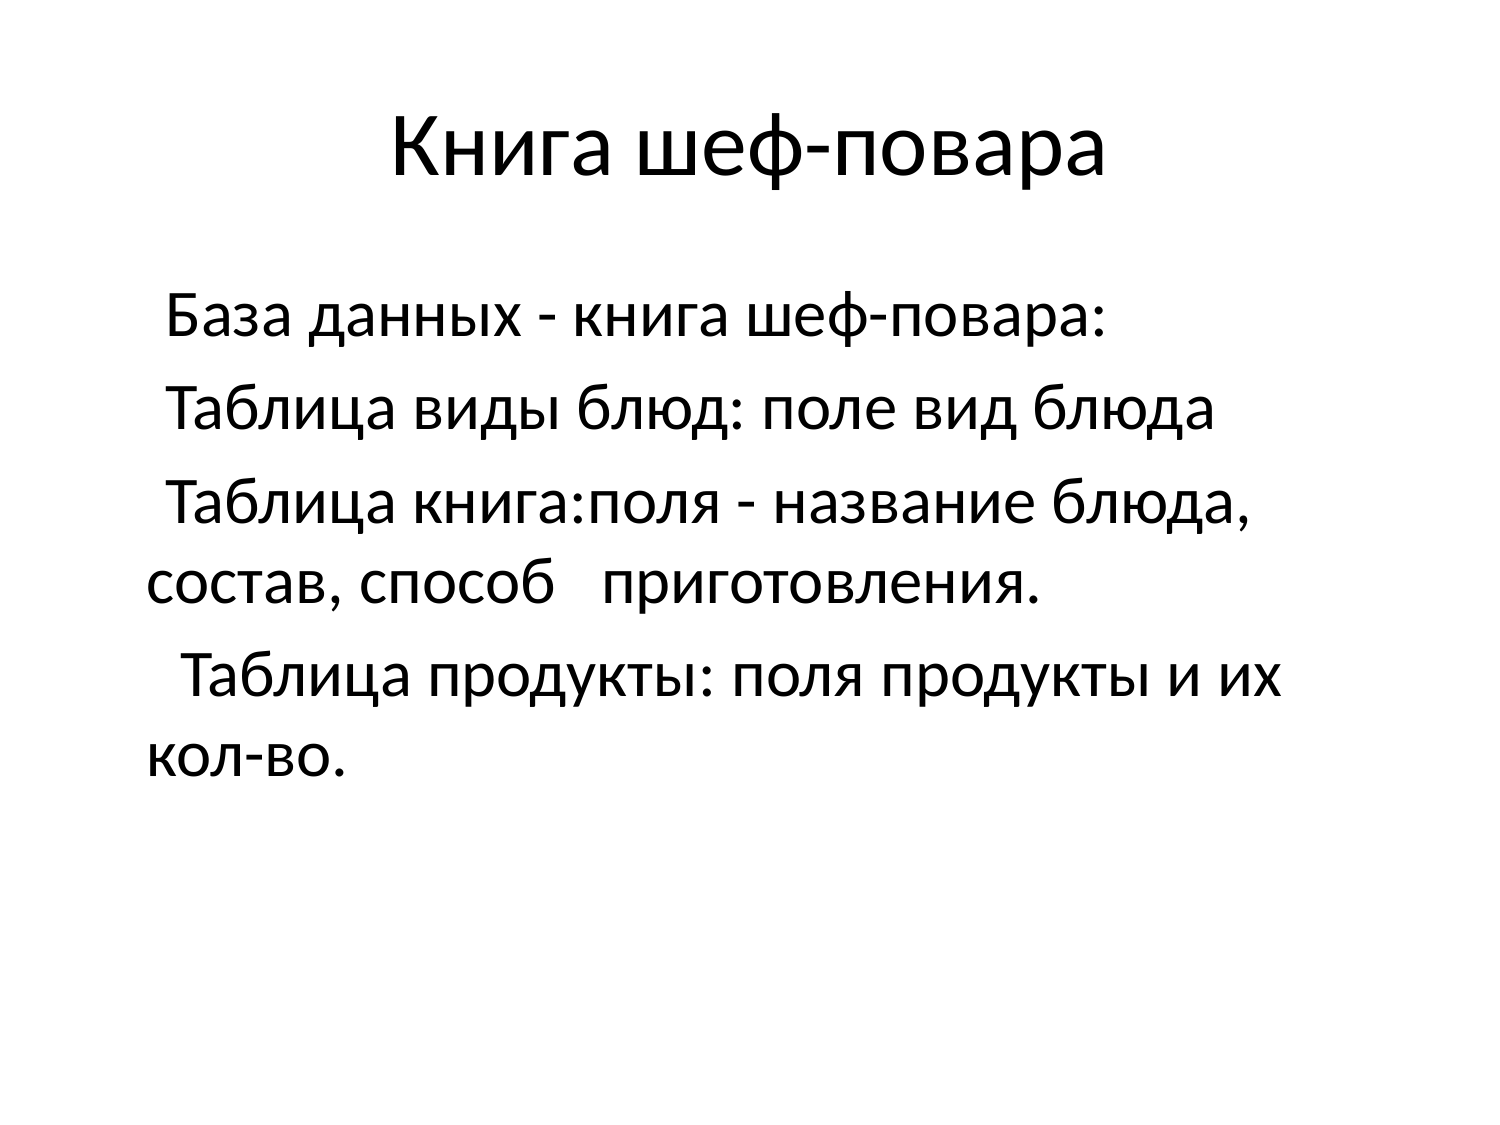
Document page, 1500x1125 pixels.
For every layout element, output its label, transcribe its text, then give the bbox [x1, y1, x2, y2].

list База данных - книга шеф-повара: Таблица виды блюд: поле вид блюда Таблица книга:поля - название блюда, состав, способ приготовления. Таблица продукты: поля продукты и их кол-во. [75, 262, 1425, 1005]
title Книга шеф-повара [75, 45, 1425, 233]
